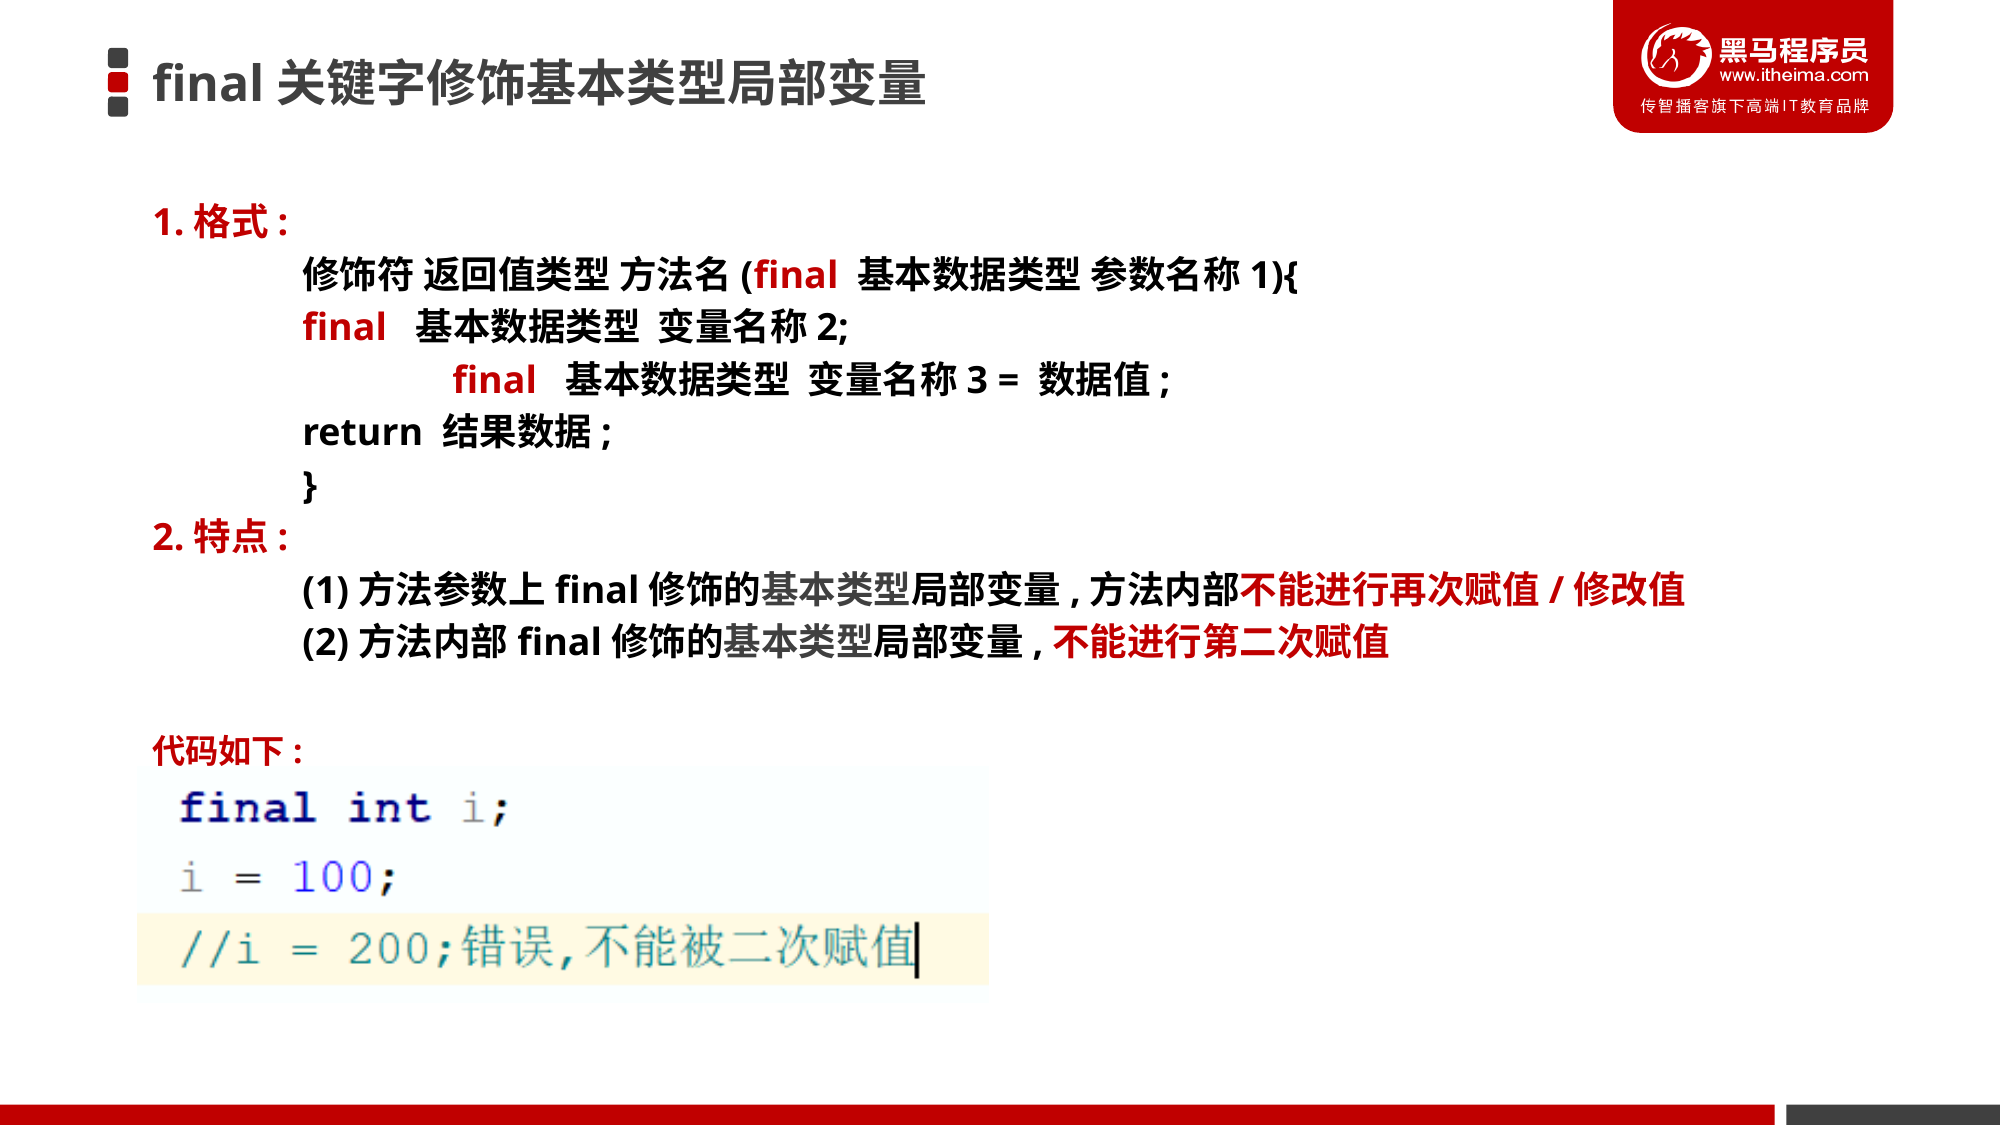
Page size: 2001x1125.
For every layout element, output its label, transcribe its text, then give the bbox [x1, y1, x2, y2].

list 1.格式: 修饰符 返回值类型 方法名(final 基本数据类型 参数名称1){ final 基本数据类型 变量名称2; final 基本数据类型 变量名称3 = 数据值; return 结果数据; } 2.特点: (1)方法参数上final修饰的基本类型局部变量,方法内部不能进行再次赋值/修改值 (2)方法内部final修饰的基本类型局部变量,不能进行第二次赋值 [137, 159, 1753, 703]
list 代码如下: [137, 703, 1753, 1030]
picture [1616, 11, 1894, 125]
picture [137, 766, 989, 1003]
title final关键字修饰基本类型局部变量 [137, 38, 1577, 124]
